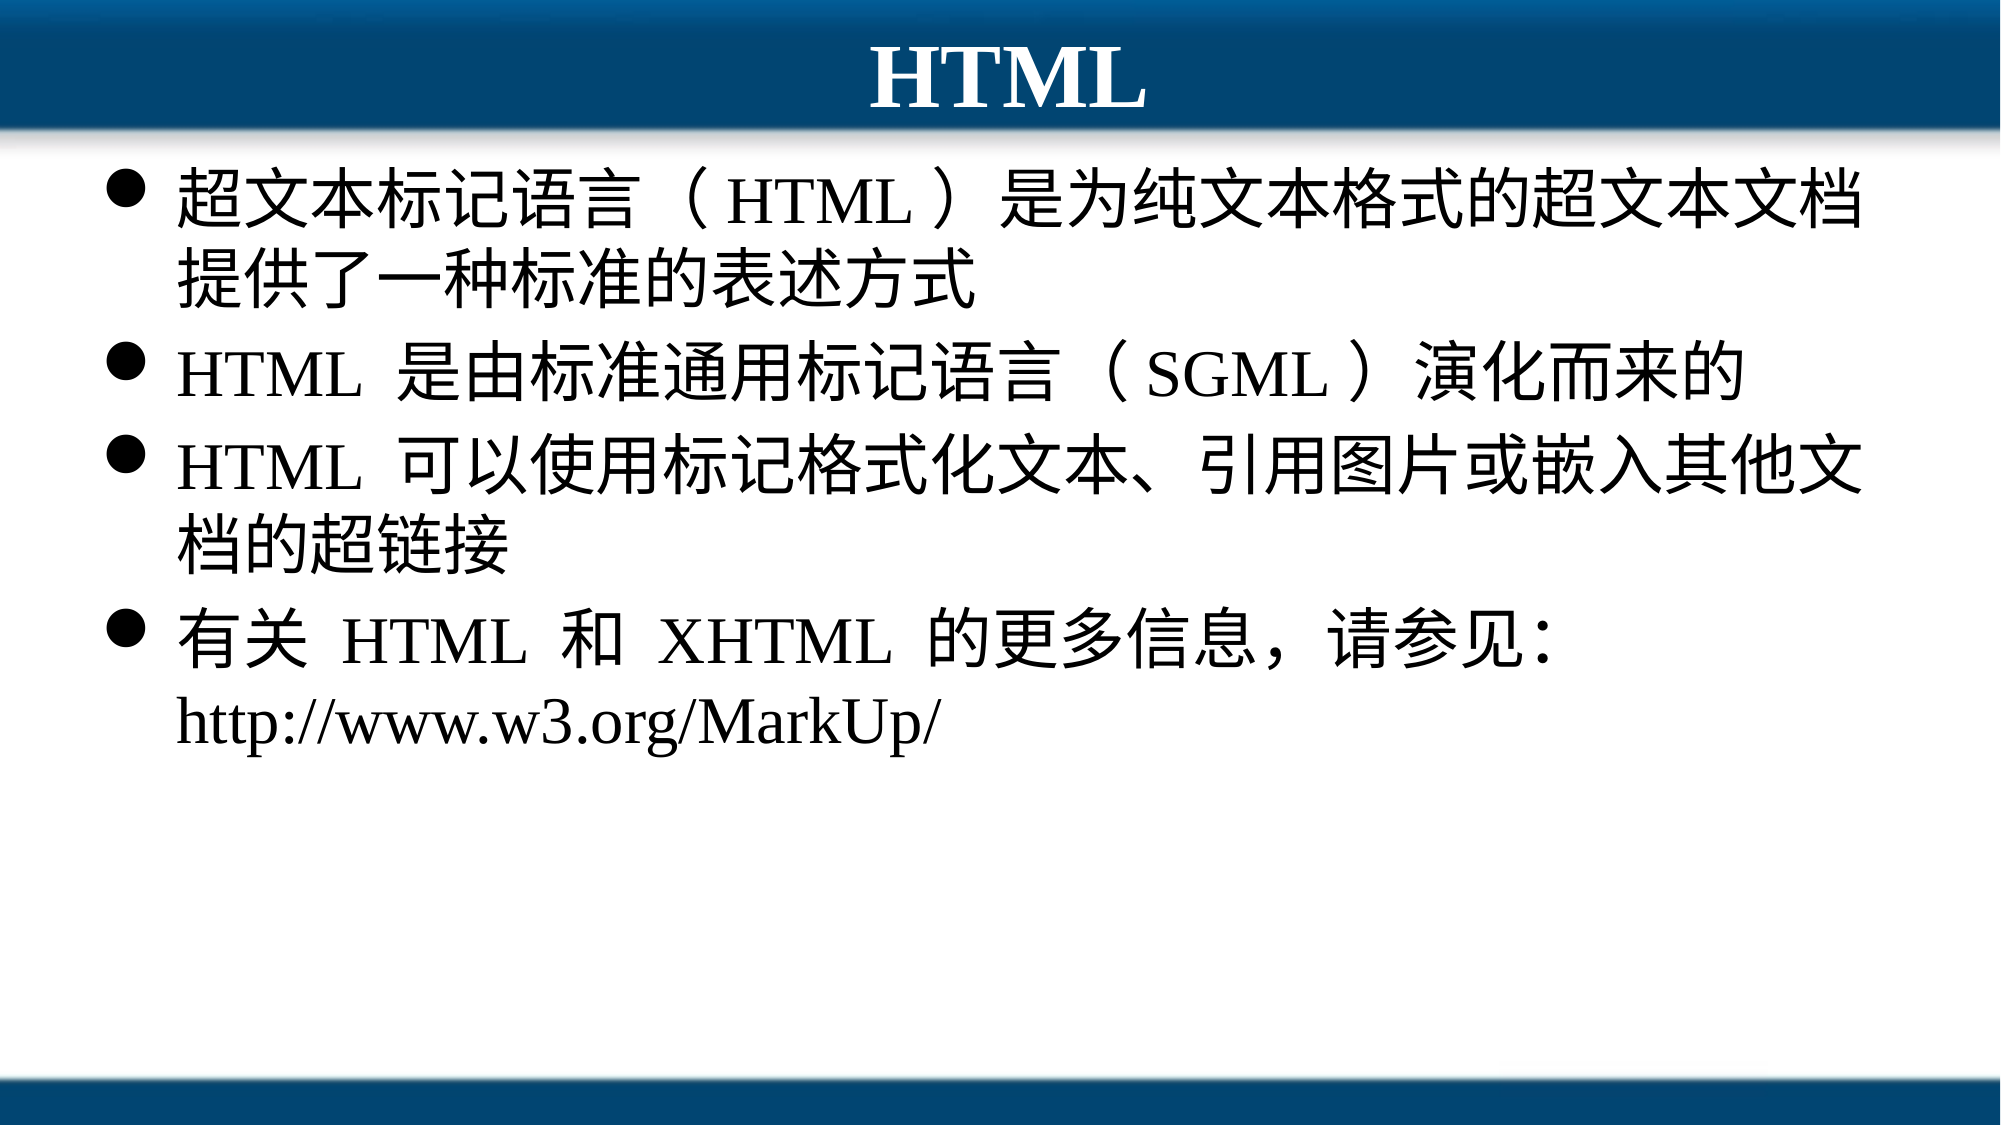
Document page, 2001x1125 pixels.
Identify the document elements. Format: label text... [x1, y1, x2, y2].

title HTML [86, 19, 1934, 124]
picture [0, 0, 2001, 1125]
list 超文本标记语言（HTML）是为纯文本格式的超文本文档提供了一种标准的表述方式 HTML 是由标准通用标记语言（SGML）演化而来的 HTML 可以使用标记格式化文本、引用图片或嵌入其他文档的超链接 有关 HTML 和 XHTML 的更多信息，请参见： http://www.w3.org/MarkUp/ [86, 149, 1934, 958]
